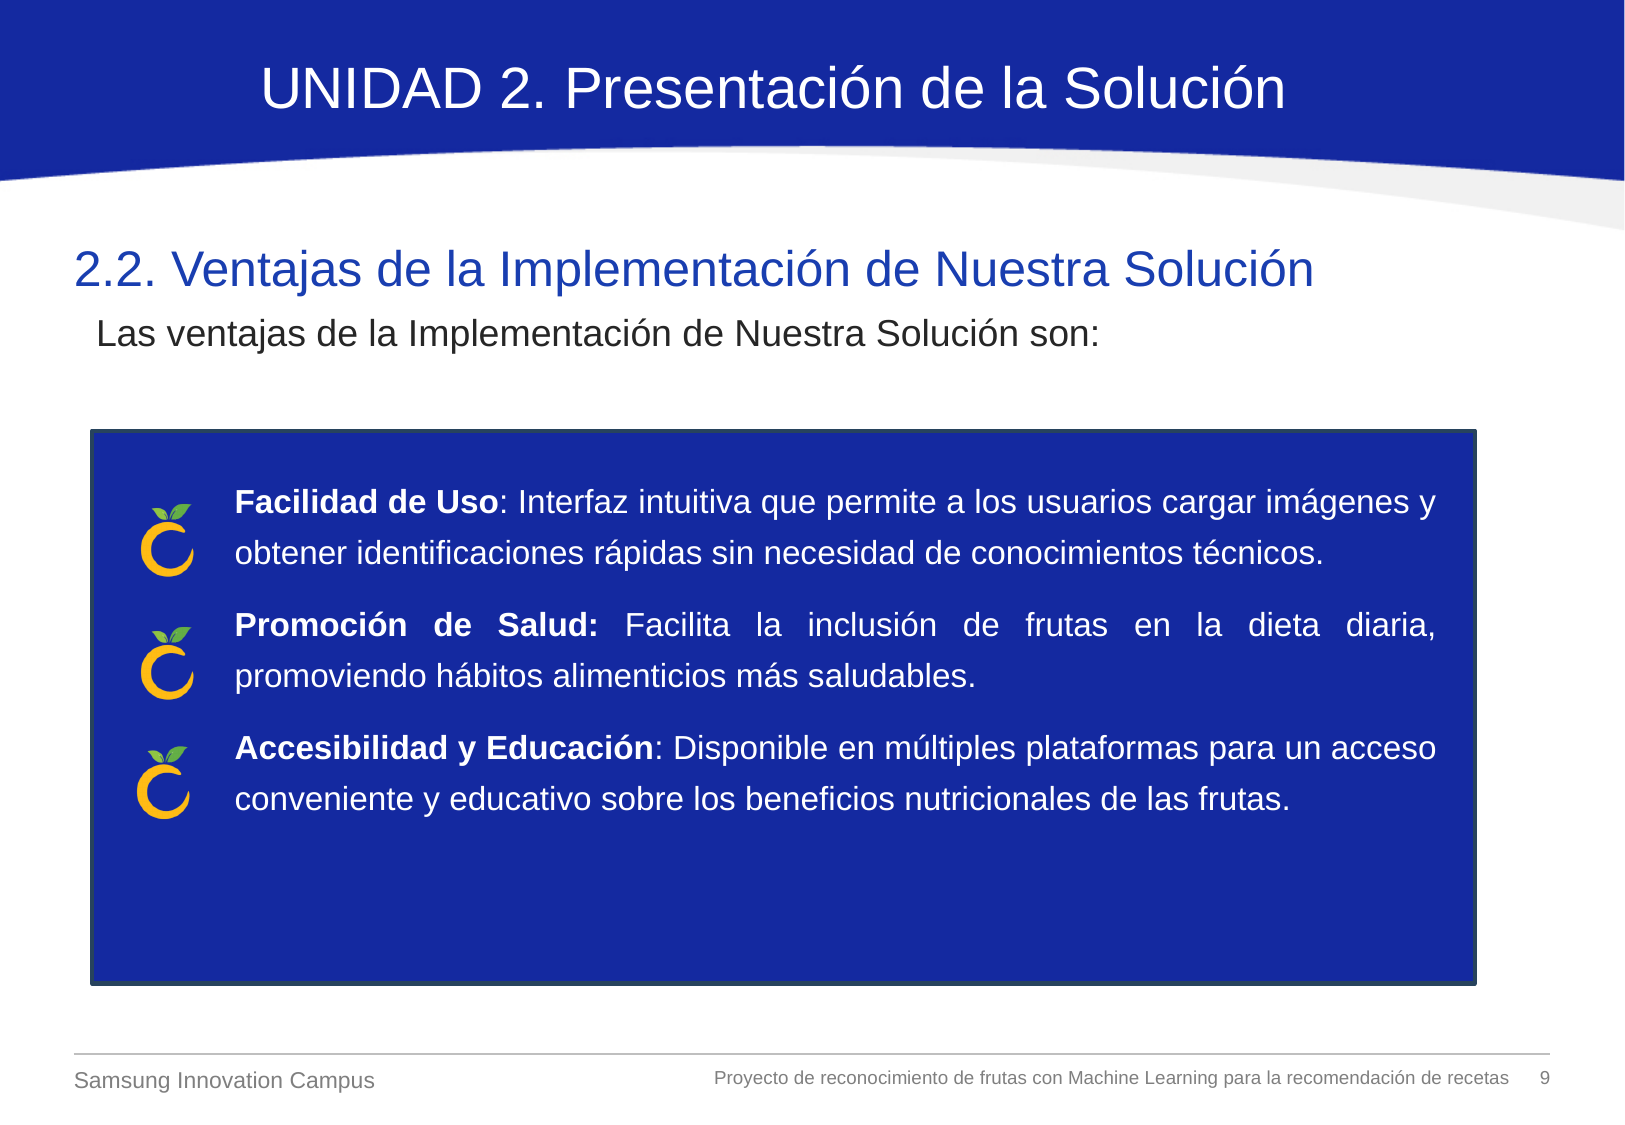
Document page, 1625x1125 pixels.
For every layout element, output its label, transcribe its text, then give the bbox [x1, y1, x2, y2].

title 2.2. Ventajas de la Implementación de Nuestra Solución [73, 236, 1475, 296]
text_box [90, 429, 1477, 986]
list Las ventajas de la Implementación de Nuestra Solución son: [73, 296, 1508, 431]
text_box Facilidad de Uso: Interfaz intuitiva que permite a los usuarios cargar imágenes y obtener identificaciones rápidas sin necesidad de conocimientos técnicos. Promoción de Salud: Facilita la inclusión de frutas en la dieta diaria, promoviendo hábitos alimenticios más saludables. Accesibilidad y Educación: Disponible en múltiples plataformas para un acceso conveniente y educativo sobre los beneficios nutricionales de las frutas. [212, 468, 1438, 954]
text_box UNIDAD 2. Presentación de la Solución [73, 50, 1475, 121]
picture [0, 0, 1625, 1125]
